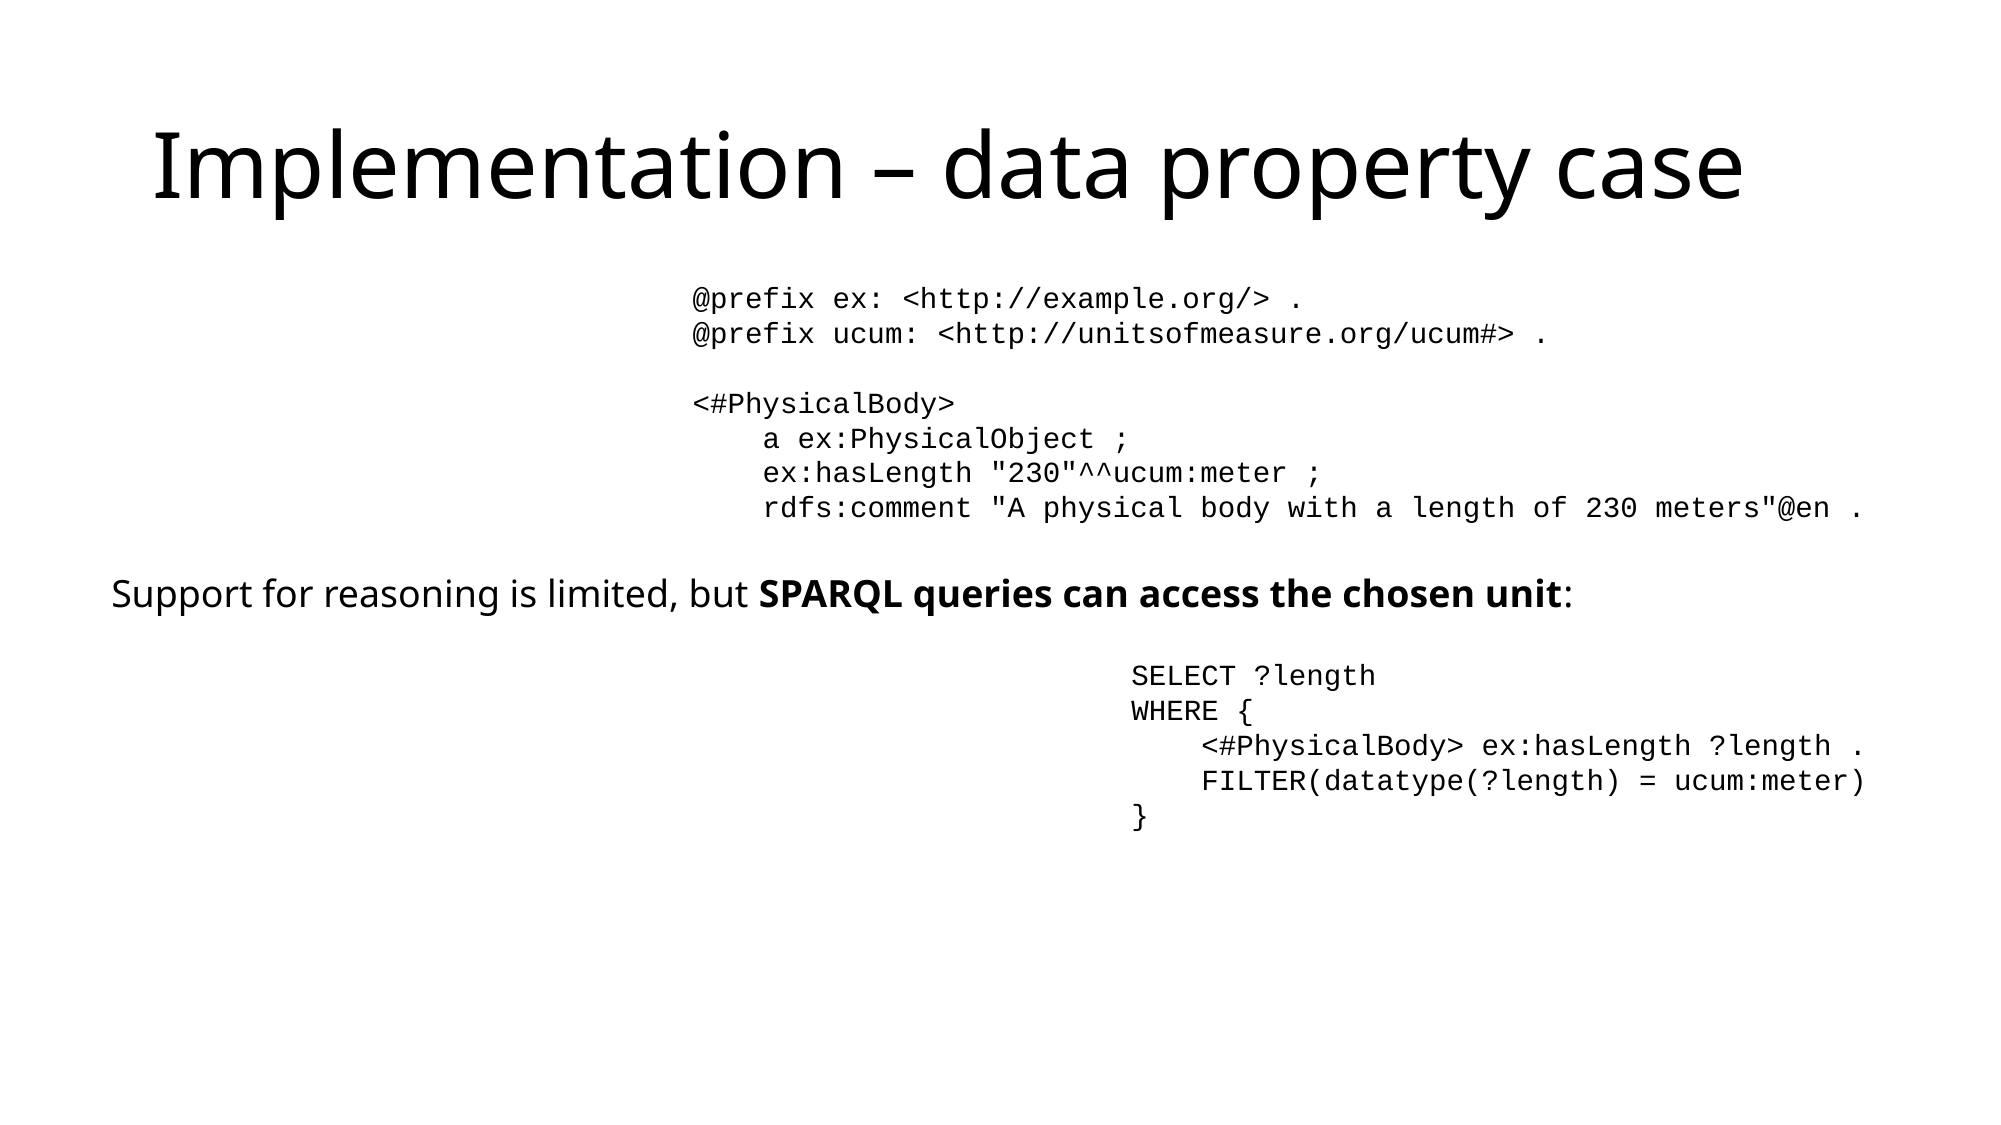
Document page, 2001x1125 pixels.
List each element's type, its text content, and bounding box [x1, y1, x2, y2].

title Implementation – data property case [137, 59, 1863, 278]
text_box Support for reasoning is limited, but SPARQL queries can access the chosen unit: [96, 562, 1588, 623]
text_box SELECT ?length WHERE { <#PhysicalBody> ex:hasLength ?length . FILTER(datatype(?length) = ucum:meter) } [1116, 649, 1882, 839]
text_box @prefix ex: <http://example.org/> . @prefix ucum: <http://unitsofmeasure.org/ucum#> . <#PhysicalBody> a ex:PhysicalObject ; ex:hasLength "230"^^ucum:meter ; rdfs:comment "A physical body with a length of 230 meters"@en . [677, 271, 1881, 532]
